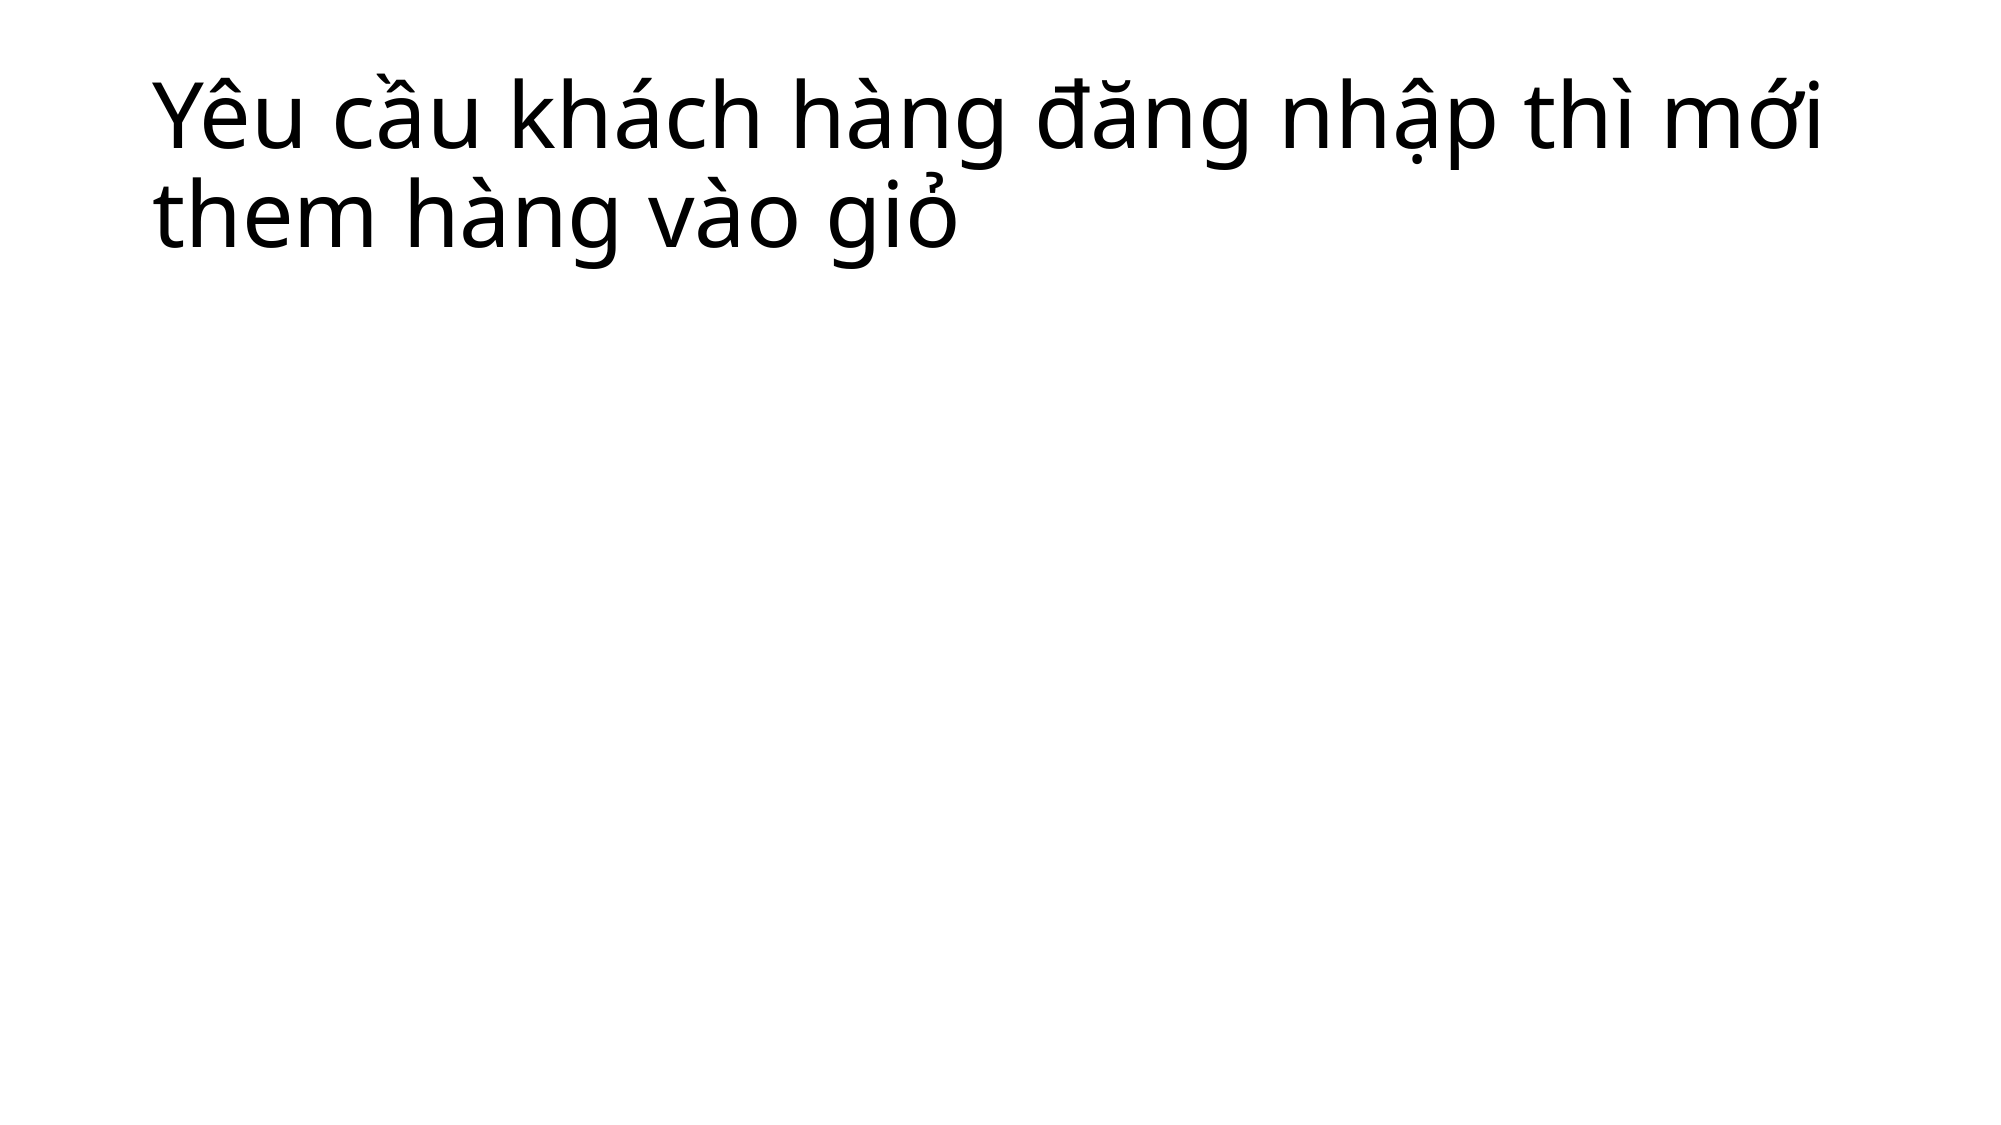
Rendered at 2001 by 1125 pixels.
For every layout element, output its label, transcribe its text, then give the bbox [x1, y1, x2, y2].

title Yêu cầu khách hàng đăng nhập thì mới them hàng vào giỏ [137, 59, 1863, 278]
